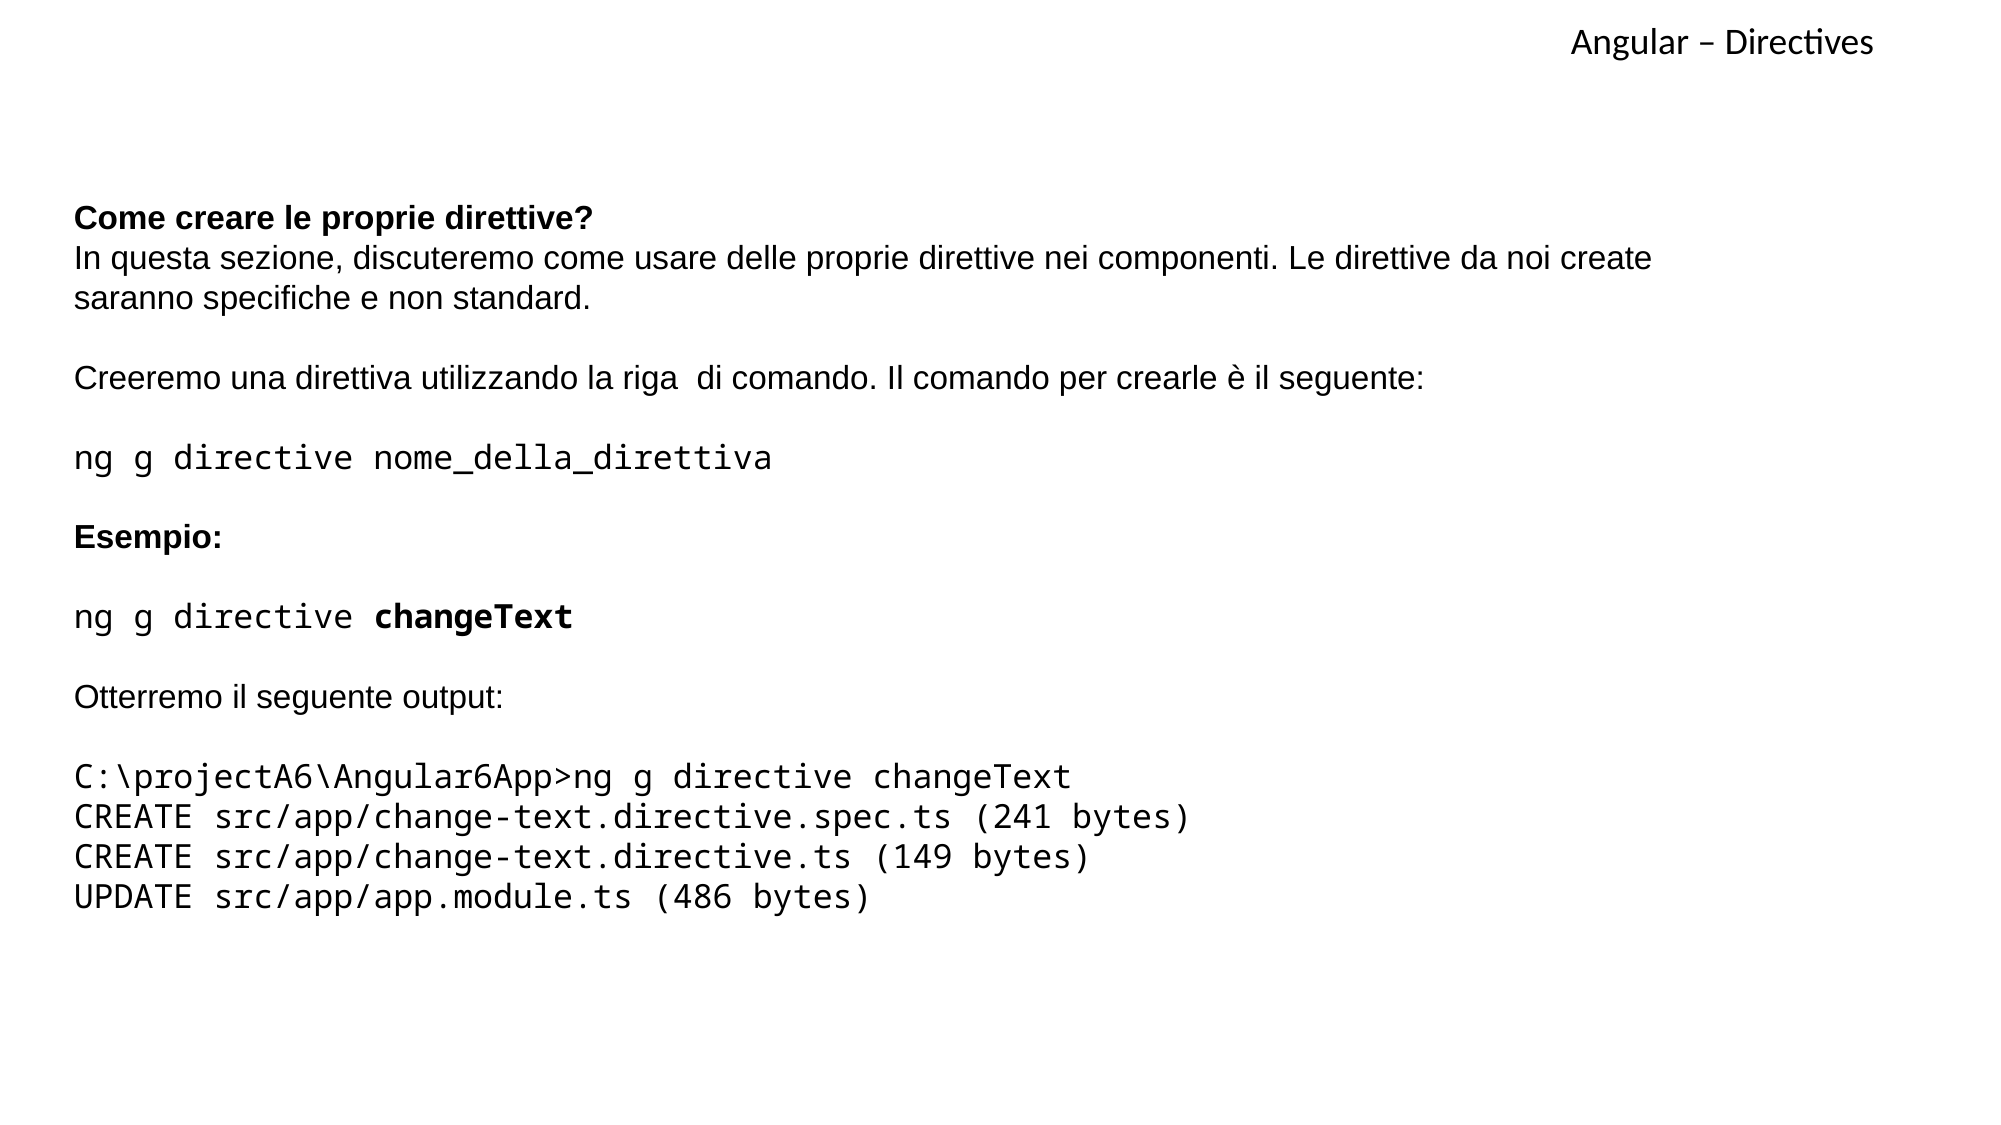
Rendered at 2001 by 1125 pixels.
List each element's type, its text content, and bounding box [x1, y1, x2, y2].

text_box Come creare le proprie direttive? In questa sezione, discuteremo come usare delle proprie direttive nei componenti. Le direttive da noi create saranno specifiche e non standard. Creeremo una direttiva utilizzando la riga di comando. Il comando per crearle è il seguente: ng g directive nome_della_direttiva Esempio: ng g directive changeText Otterremo il seguente output: C:\projectA6\Angular6App>ng g directive changeText CREATE src/app/change-text.directive.spec.ts (241 bytes) CREATE src/app/change-text.directive.ts (149 bytes) UPDATE src/app/app.module.ts (486 bytes) [59, 188, 1708, 968]
text_box Angular – Directives [1556, 9, 1965, 69]
